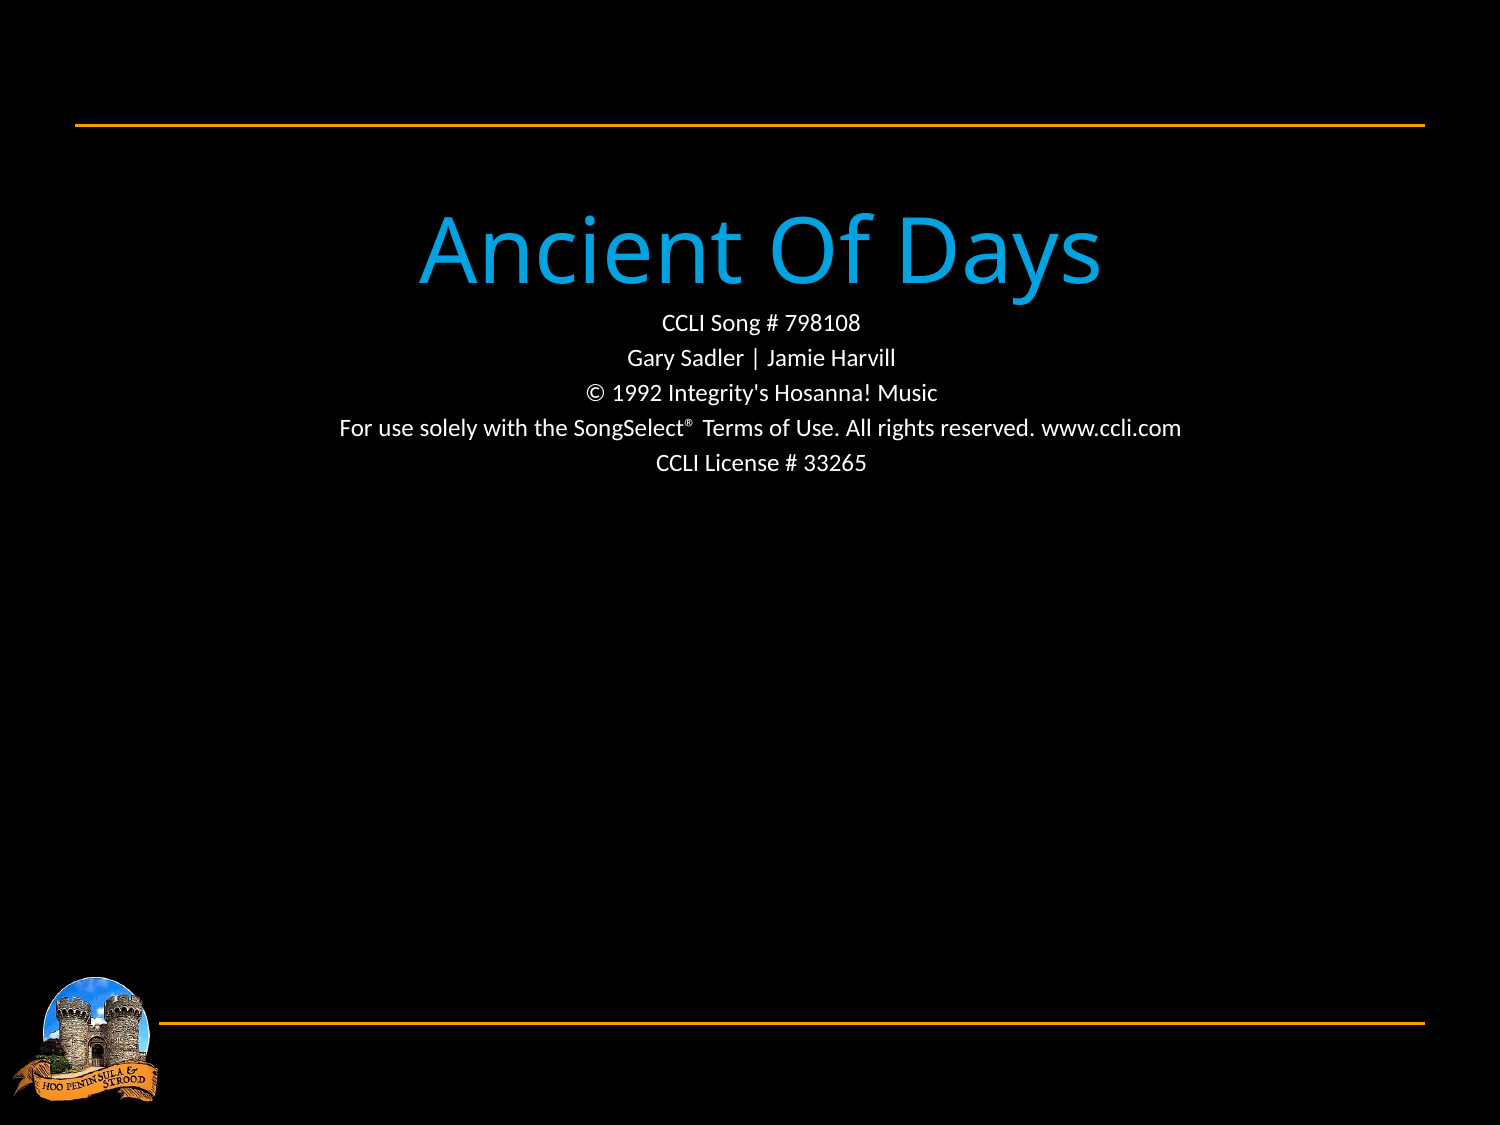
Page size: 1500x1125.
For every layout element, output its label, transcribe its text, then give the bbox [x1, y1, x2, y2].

subtitle Ancient Of Days CCLI Song # 798108 Gary Sadler | Jamie Harvill © 1992 Integrity's Hosanna! Music For use solely with the SongSelect® Terms of Use. All rights reserved. www.ccli.com CCLI License # 33265 [53, 30, 1471, 1094]
picture [11, 975, 160, 1103]
